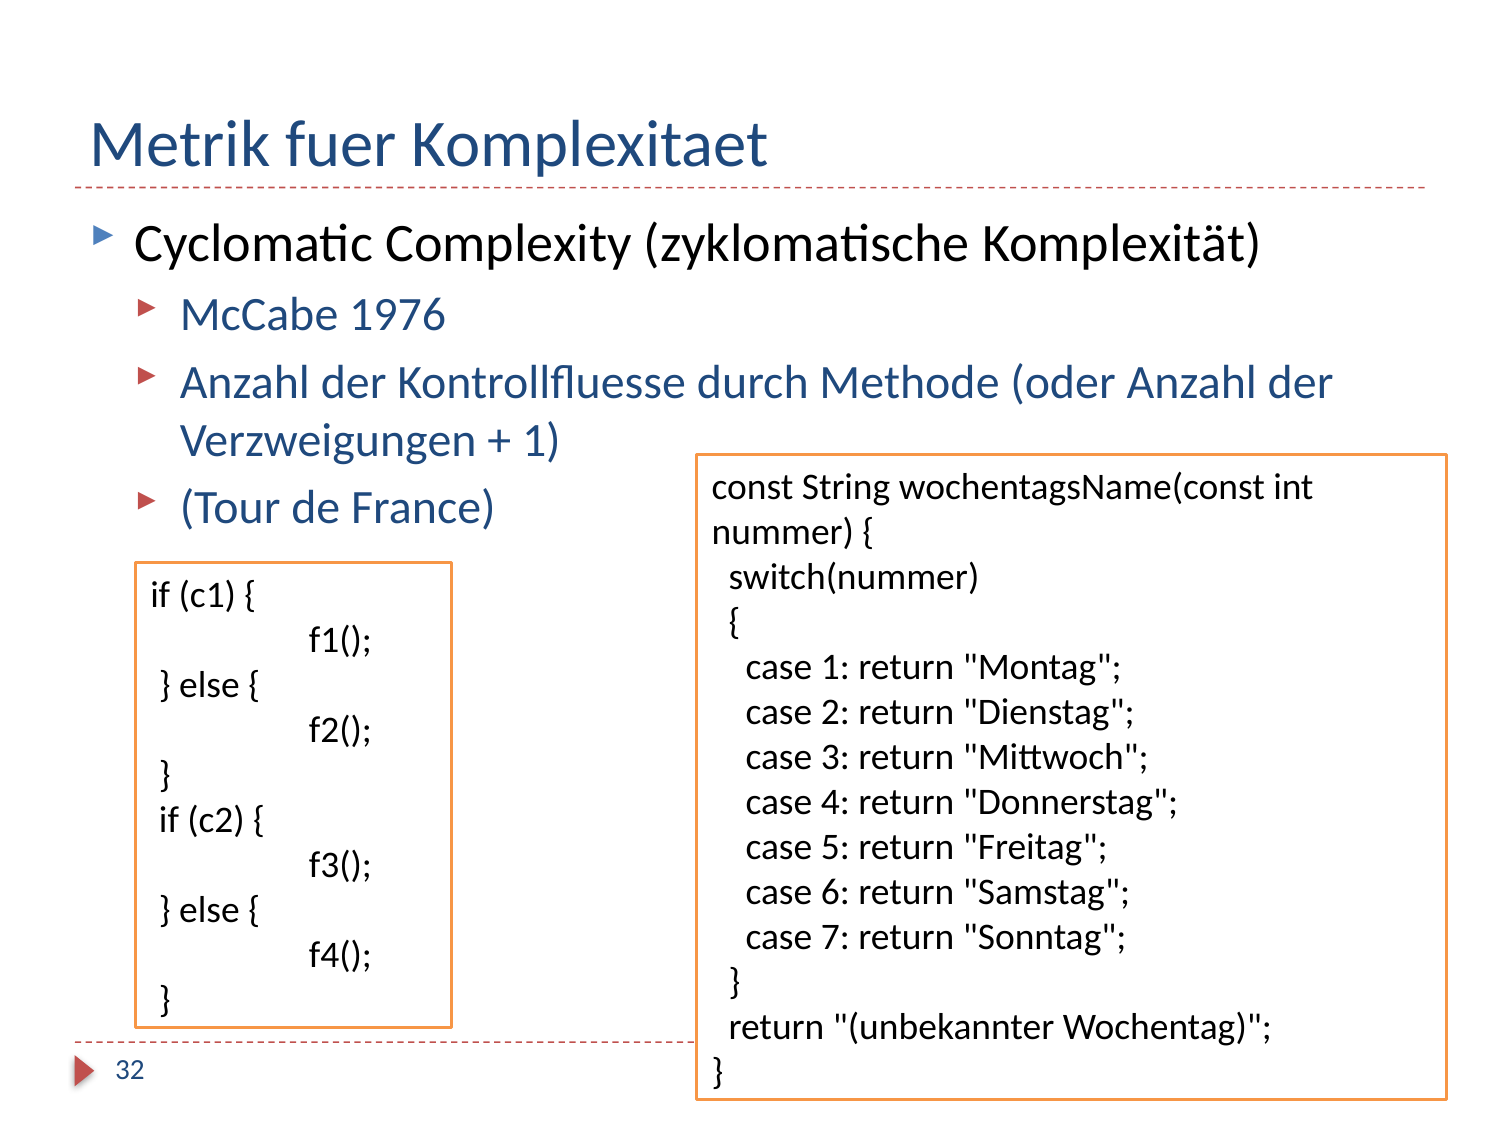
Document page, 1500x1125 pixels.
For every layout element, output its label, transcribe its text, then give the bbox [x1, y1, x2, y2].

slide_number 32 [100, 1042, 426, 1103]
list Cyclomatic Complexity (zyklomatische Komplexität) McCabe 1976 Anzahl der Kontrollfluesse durch Methode (oder Anzahl der Verzweigungen + 1) (Tour de France) [75, 200, 1425, 1010]
text_box const String wochentagsName(const int nummer) { switch(nummer) { case 1: return "Montag"; case 2: return "Dienstag"; case 3: return "Mittwoch"; case 4: return "Donnerstag"; case 5: return "Freitag"; case 6: return "Samstag"; case 7: return "Sonntag"; } return "(unbekannter Wochentag)"; } [695, 453, 1448, 1101]
title Metrik fuer Komplexitaet [75, 24, 1425, 188]
text_box if (c1) { f1(); } else { f2(); } if (c2) { f3(); } else { f4(); } [134, 561, 453, 1029]
